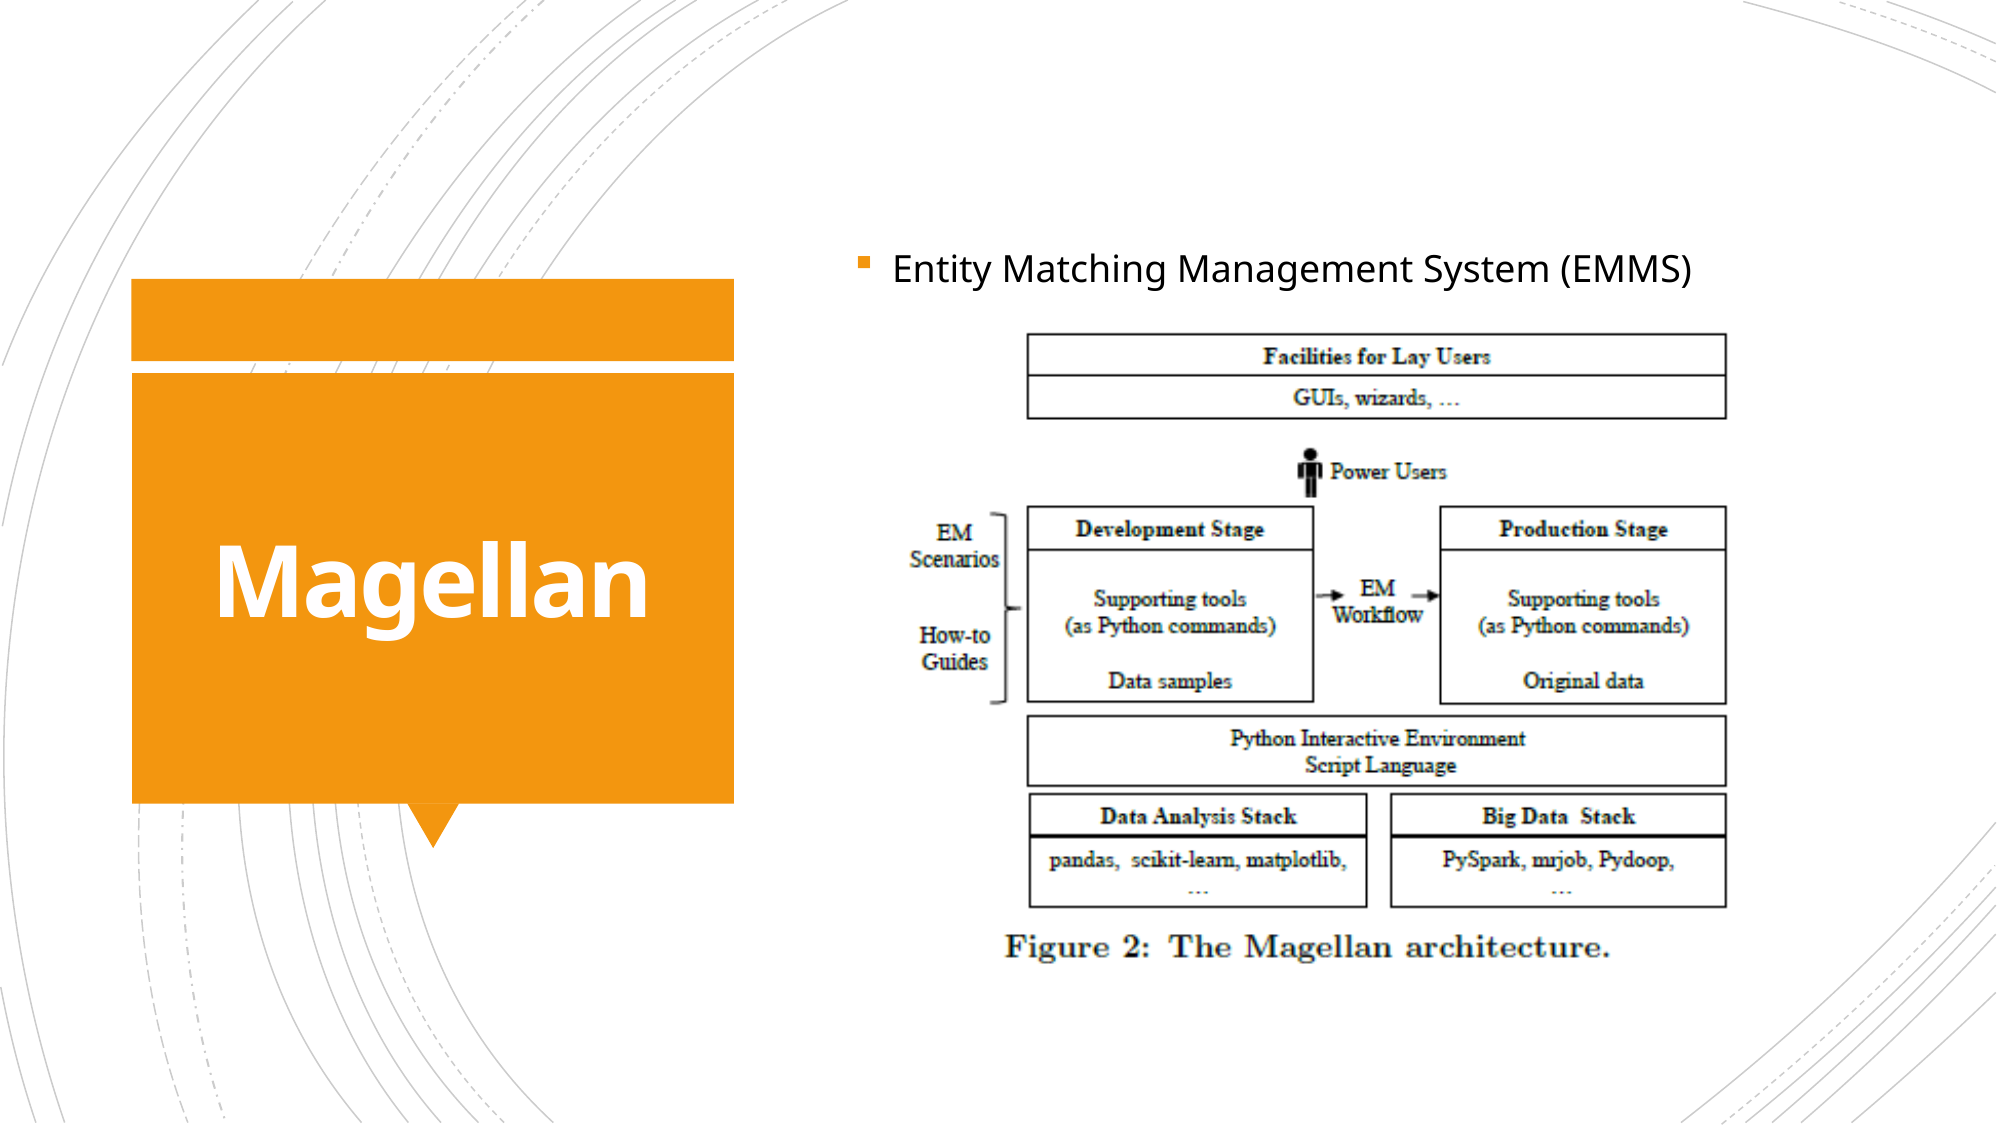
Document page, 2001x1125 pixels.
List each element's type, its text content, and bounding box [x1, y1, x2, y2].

list Entity Matching Management System (EMMS) [839, 131, 1871, 993]
title Magellan [145, 385, 720, 789]
picture [898, 303, 1752, 968]
